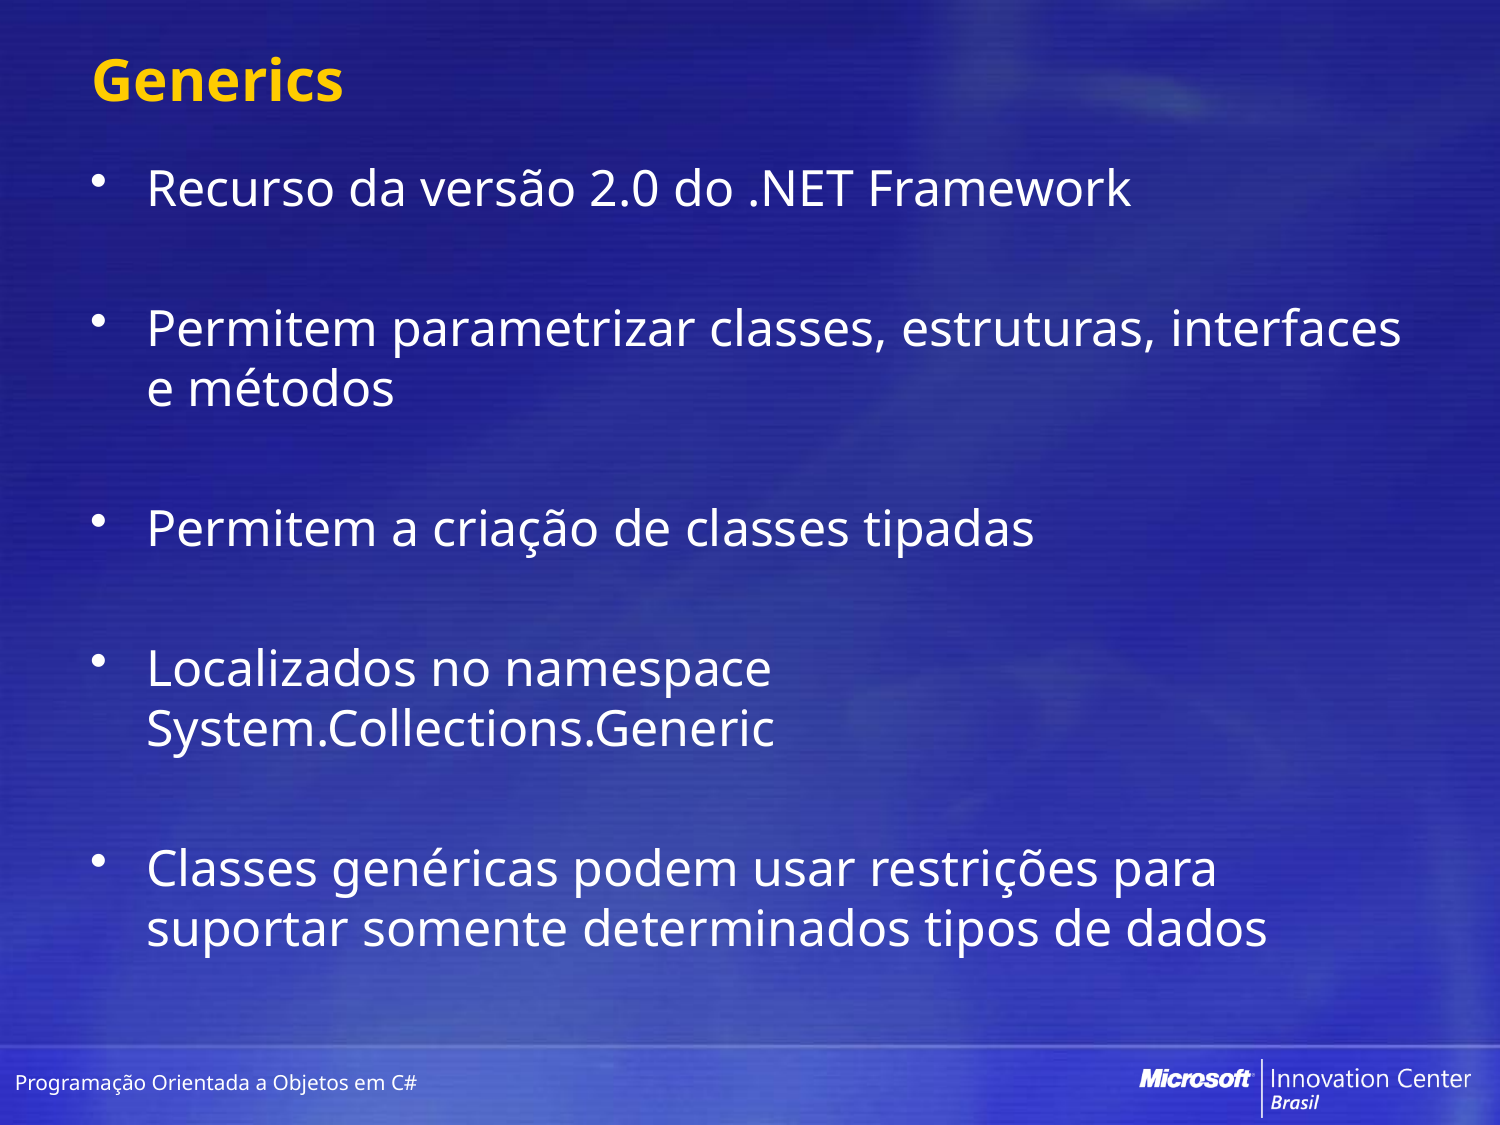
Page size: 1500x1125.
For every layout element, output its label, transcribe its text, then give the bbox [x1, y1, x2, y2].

list Recurso da versão 2.0 do .NET Framework Permitem parametrizar classes, estruturas, interfaces e métodos Permitem a criação de classes tipadas Localizados no namespace System.Collections.Generic Classes genéricas podem usar restrições para suportar somente determinados tipos de dados [74, 148, 1426, 1036]
title Generics [76, 18, 1428, 138]
picture [0, 0, 1500, 1125]
